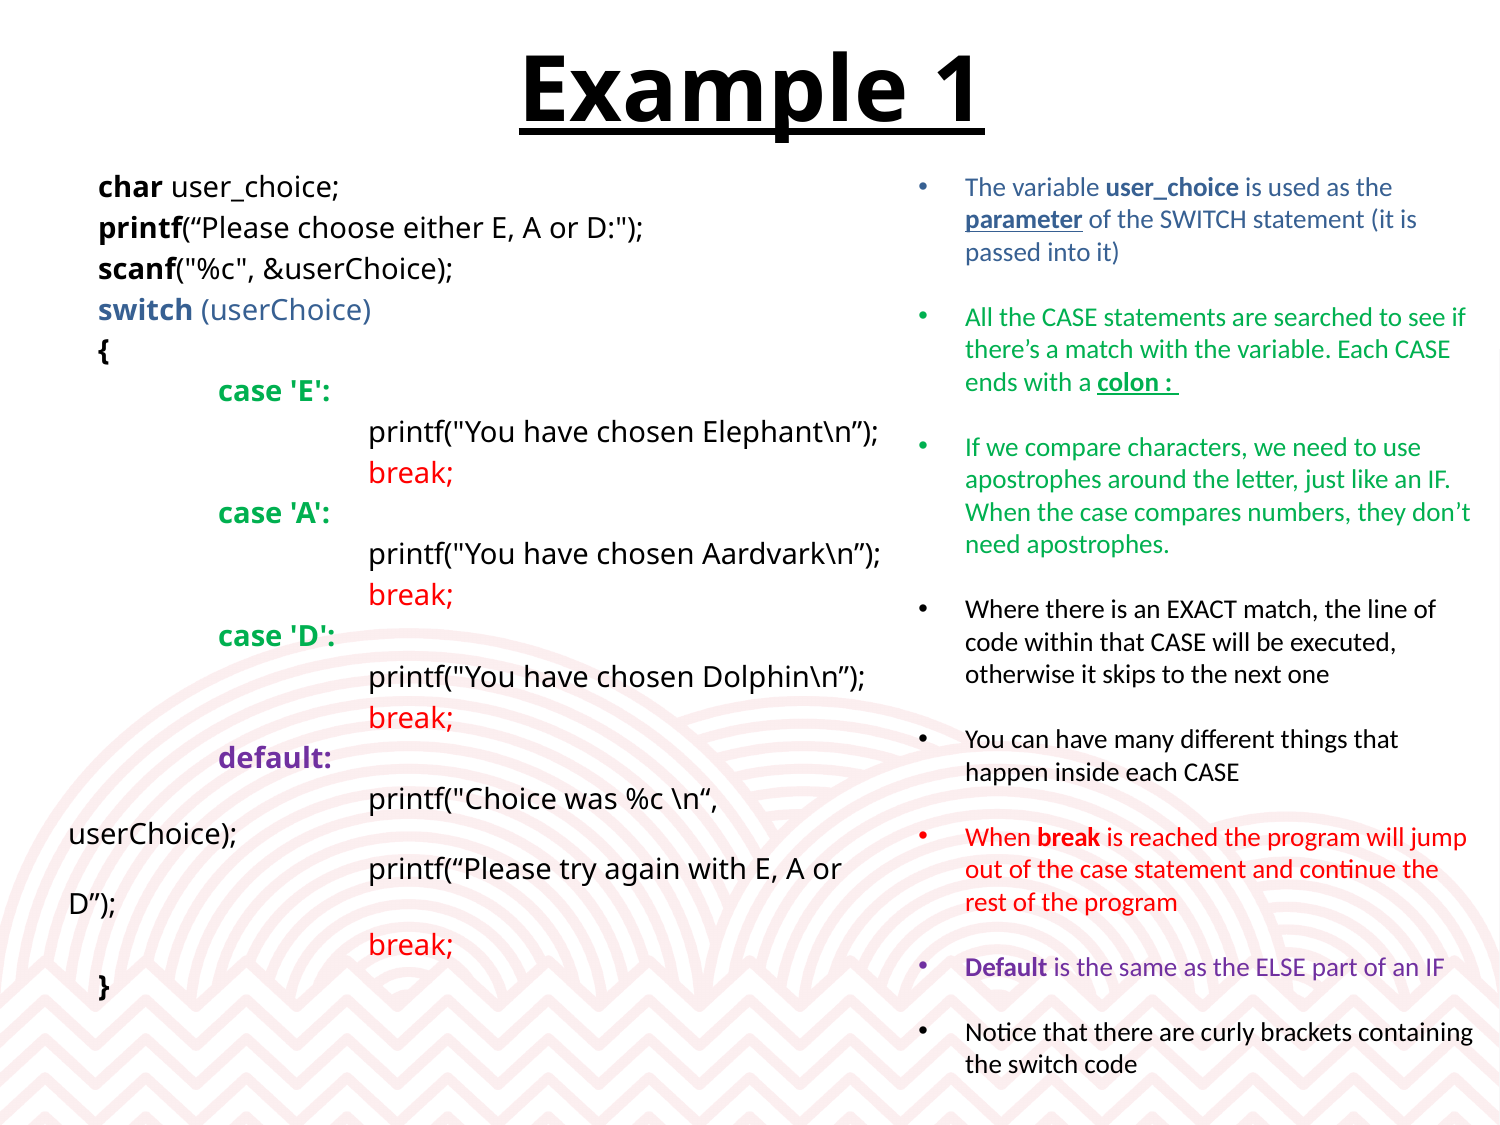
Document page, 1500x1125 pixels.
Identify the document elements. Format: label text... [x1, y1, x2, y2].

list char user_choice; printf(“Please choose either E, A or D:"); scanf("%c", &userChoice); switch (userChoice) { case 'E': printf("You have chosen Elephant\n”); break; case 'A': printf("You have chosen Aardvark\n”); break; case 'D': printf("You have chosen Dolphin\n”); break; default: printf("Choice was %c \n“, userChoice); printf(“Please try again with E, A or D”); break; } [53, 160, 904, 1024]
text_box The variable user_choice is used as the parameter of the SWITCH statement (it is passed into it) All the CASE statements are searched to see if there’s a match with the variable. Each CASE ends with a colon : If we compare characters, we need to use apostrophes around the letter, just like an IF. When the case compares numbers, they don’t need apostrophes. Where there is an EXACT match, the line of code within that CASE will be executed, otherwise it skips to the next one You can have many different things that happen inside each CASE When break is reached the program will jump out of the case statement and continue the rest of the program Default is the same as the ELSE part of an IF Notice that there are curly brackets containing the switch code [903, 161, 1500, 1119]
title Example 1 [76, 8, 1427, 161]
